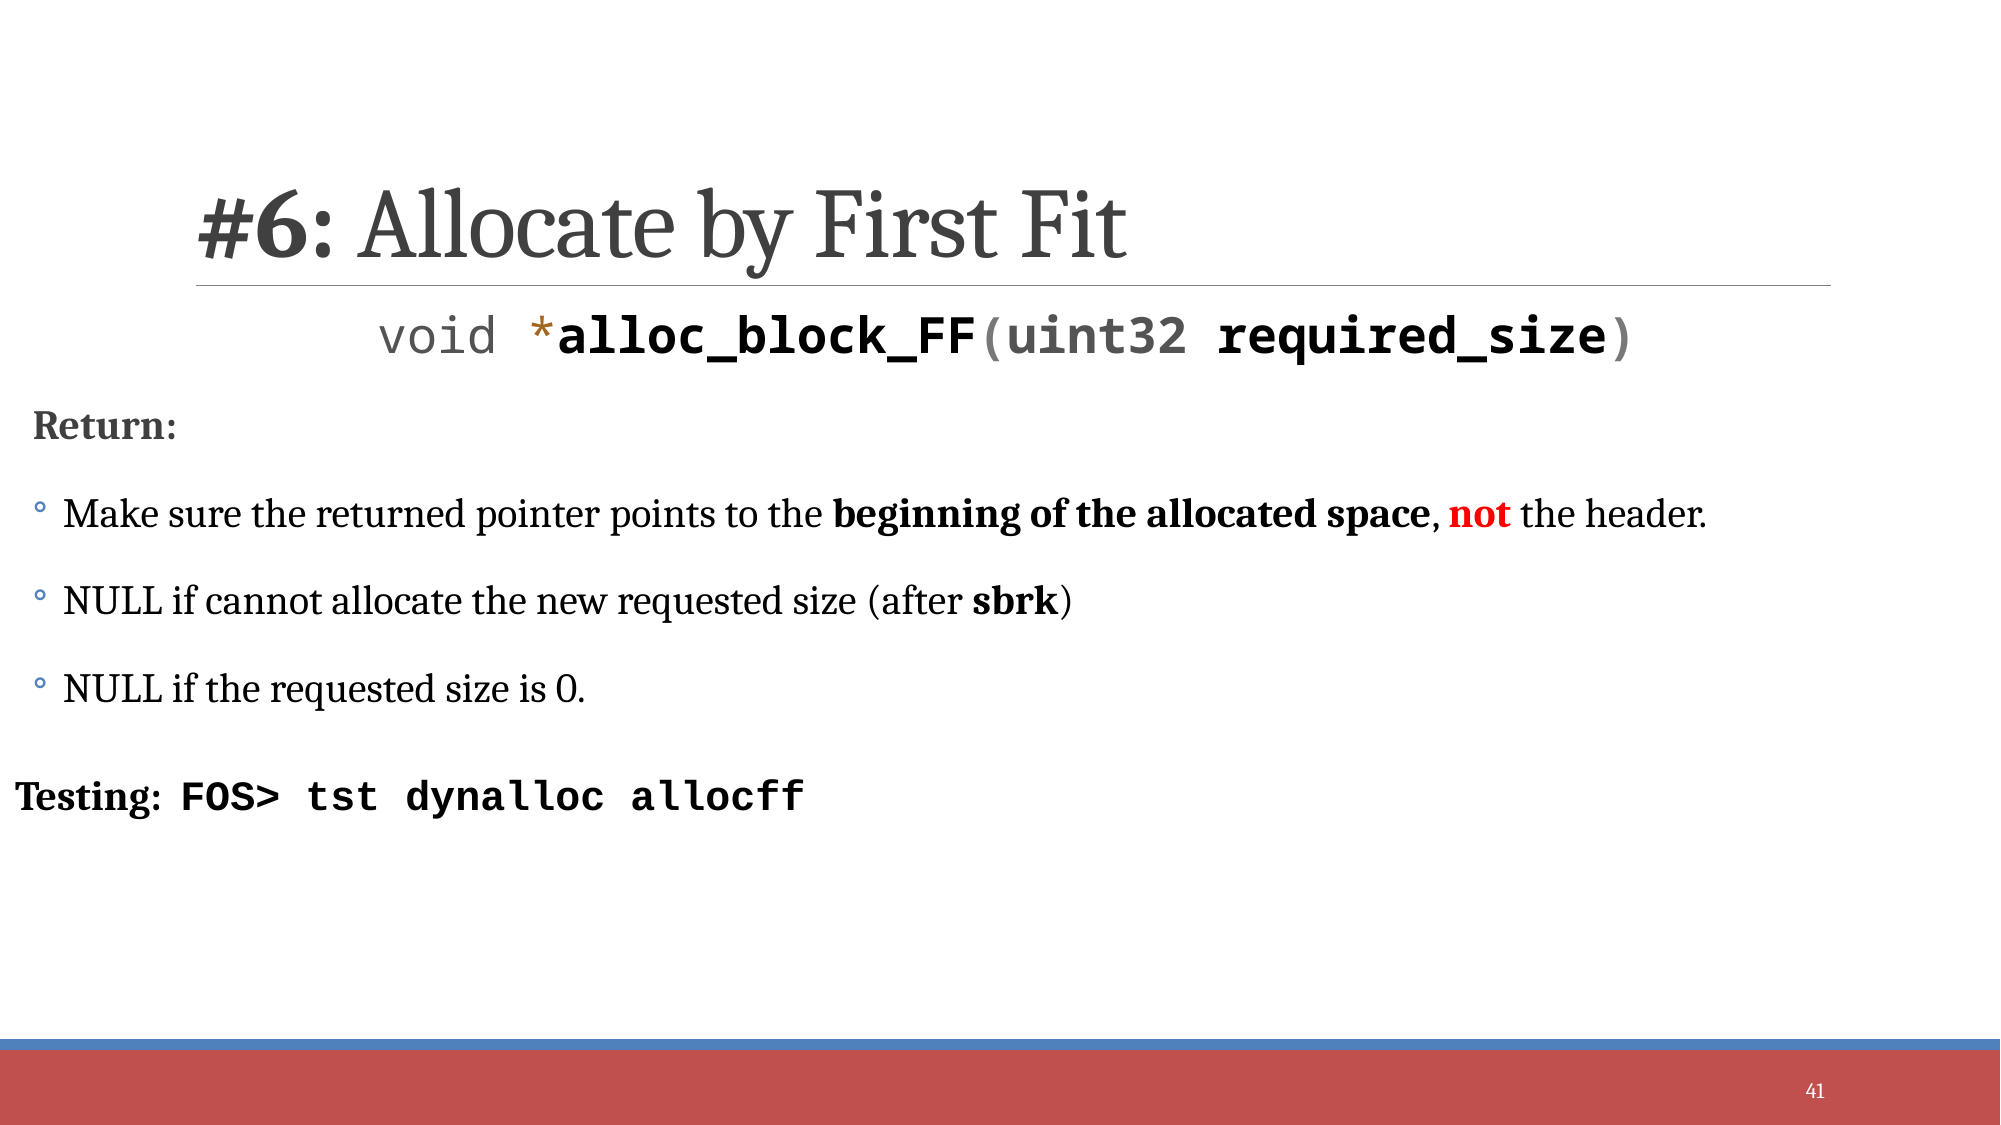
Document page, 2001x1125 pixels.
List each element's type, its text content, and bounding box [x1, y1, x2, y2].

list void *alloc_block_FF(uint32 required_size) Return: Make sure the returned pointer points to the beginning of the allocated space, not the header. NULL if cannot allocate the new requested size (after sbrk) NULL if the requested size is 0. Testing: FOS> tst dynalloc allocff [0, 302, 2000, 1125]
slide_number 41 [1624, 1059, 1840, 1120]
title #6: Allocate by First Fit [180, 47, 1830, 285]
